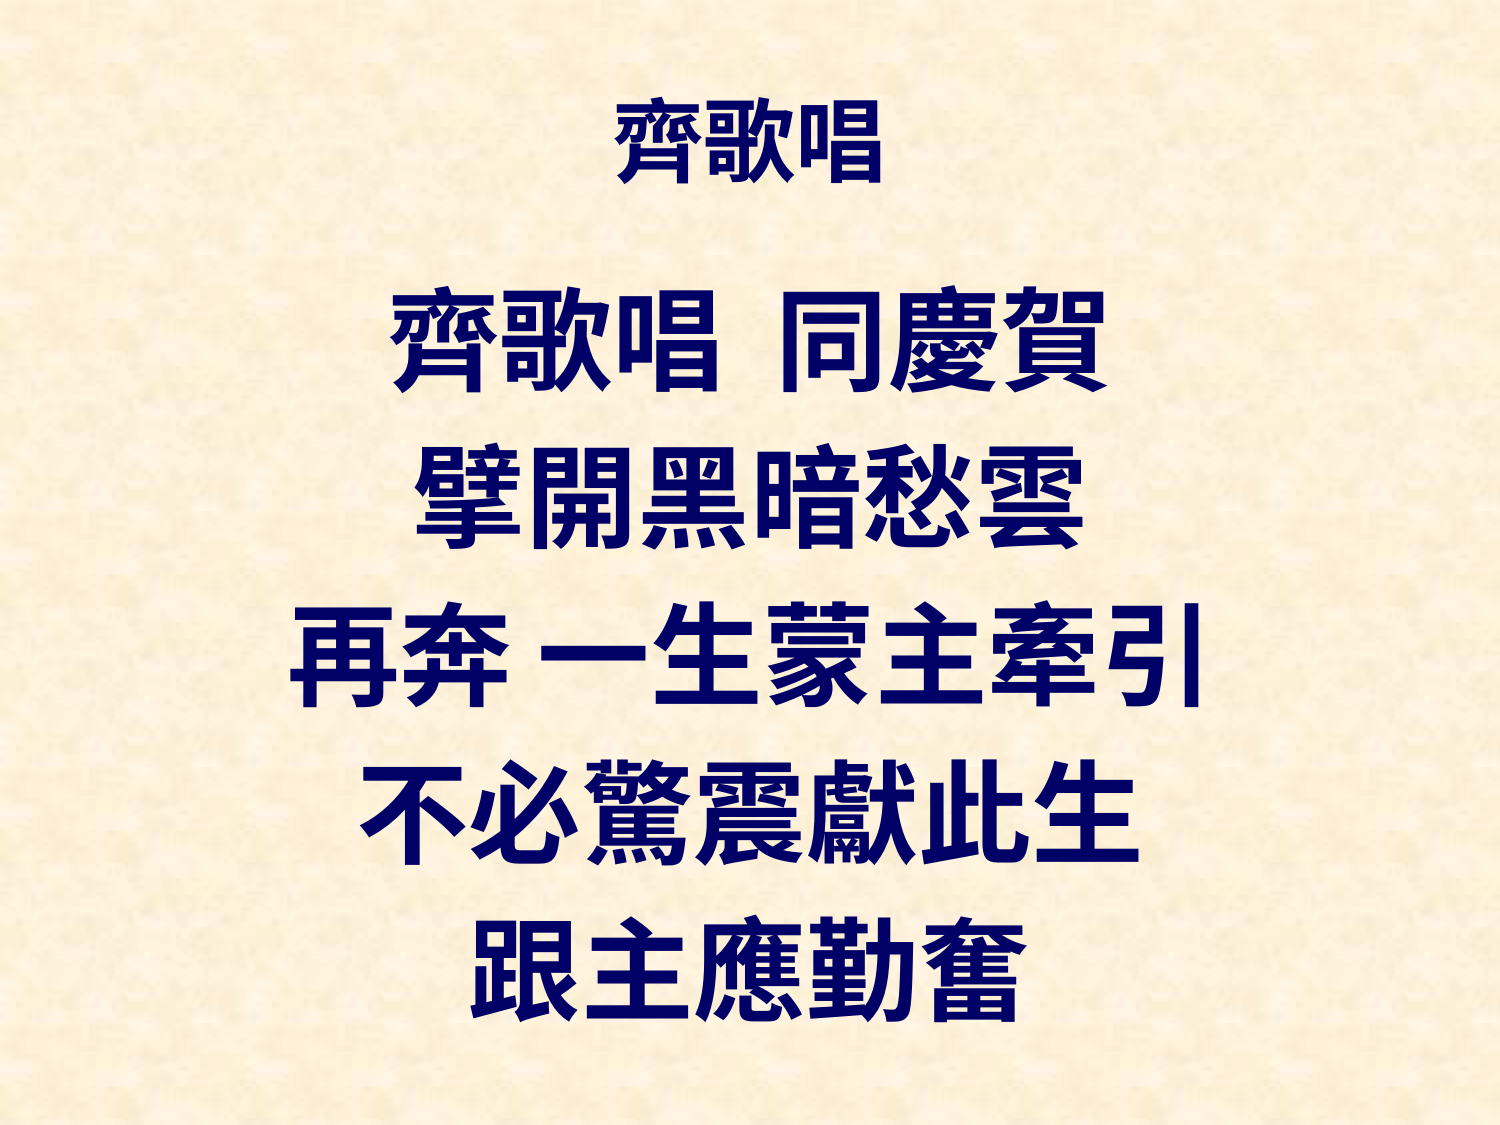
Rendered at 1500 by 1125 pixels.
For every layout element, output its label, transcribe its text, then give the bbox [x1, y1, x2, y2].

list 齊歌唱 同慶賀 擘開黑暗愁雲 再奔 一生蒙主牽引 不必驚震獻此生 跟主應勤奮 [75, 262, 1425, 1005]
title 齊歌唱 [75, 45, 1425, 233]
picture [0, 0, 1500, 1125]
